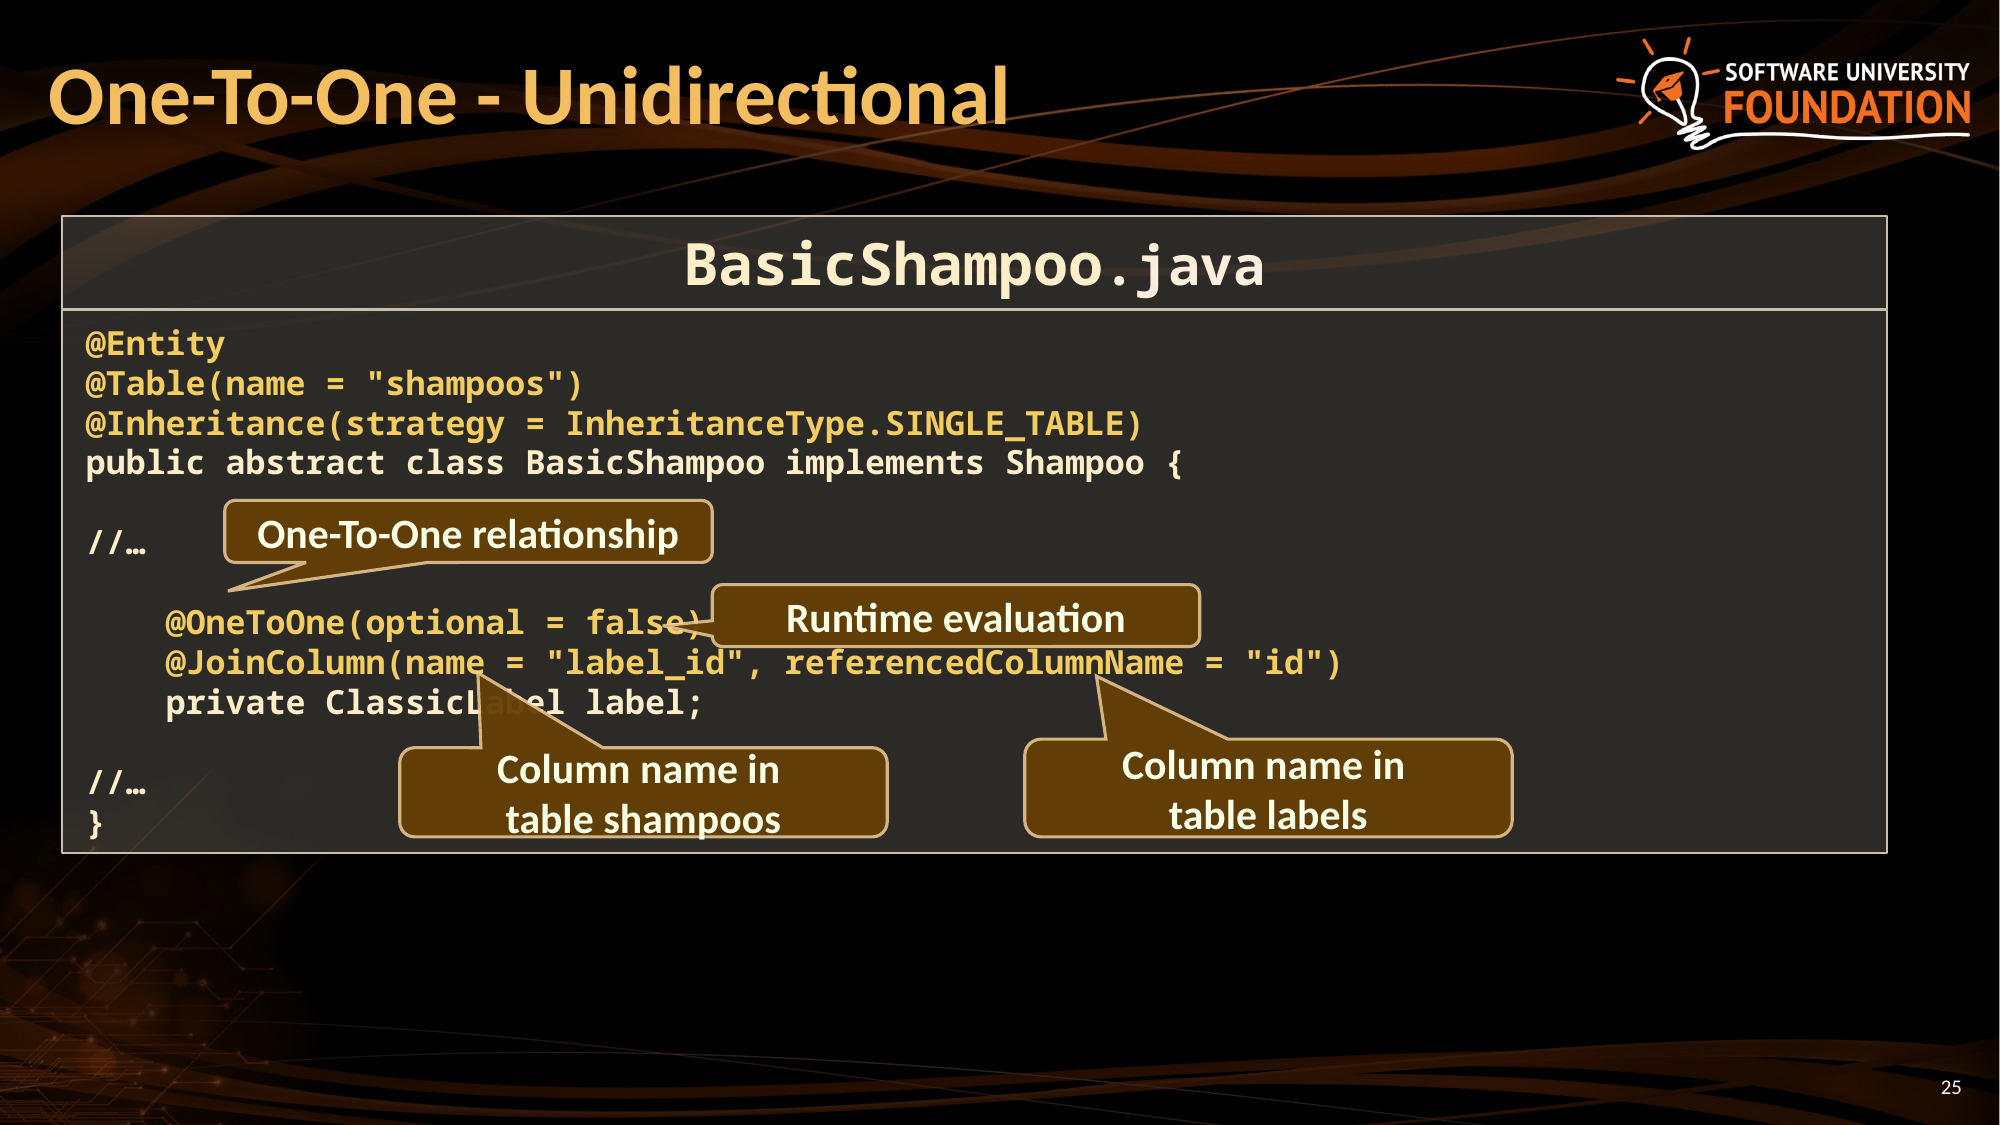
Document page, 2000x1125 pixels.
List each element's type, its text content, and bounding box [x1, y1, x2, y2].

text_box Column name in table shampoos [398, 670, 889, 838]
text_box Runtime evaluation [662, 583, 1201, 648]
text_box BasicShampoo.java [62, 215, 1888, 310]
title One-To-One - Unidirectional [30, 6, 1602, 189]
text_box @Entity @Table(name = "shampoos") @Inheritance(strategy = InheritanceType.SINGLE_TABLE) public abstract class BasicShampoo implements Shampoo { //… @OneToOne(optional = false) @JoinColumn(name = "label_id", referencedColumnName = "id") private ClassicLabel label; //… } [62, 310, 1888, 853]
text_box One-To-One relationship [223, 499, 714, 593]
slide_number 25 [1897, 1070, 1968, 1103]
text_box Column name in table labels [1023, 674, 1514, 838]
picture [0, 0, 2000, 1125]
